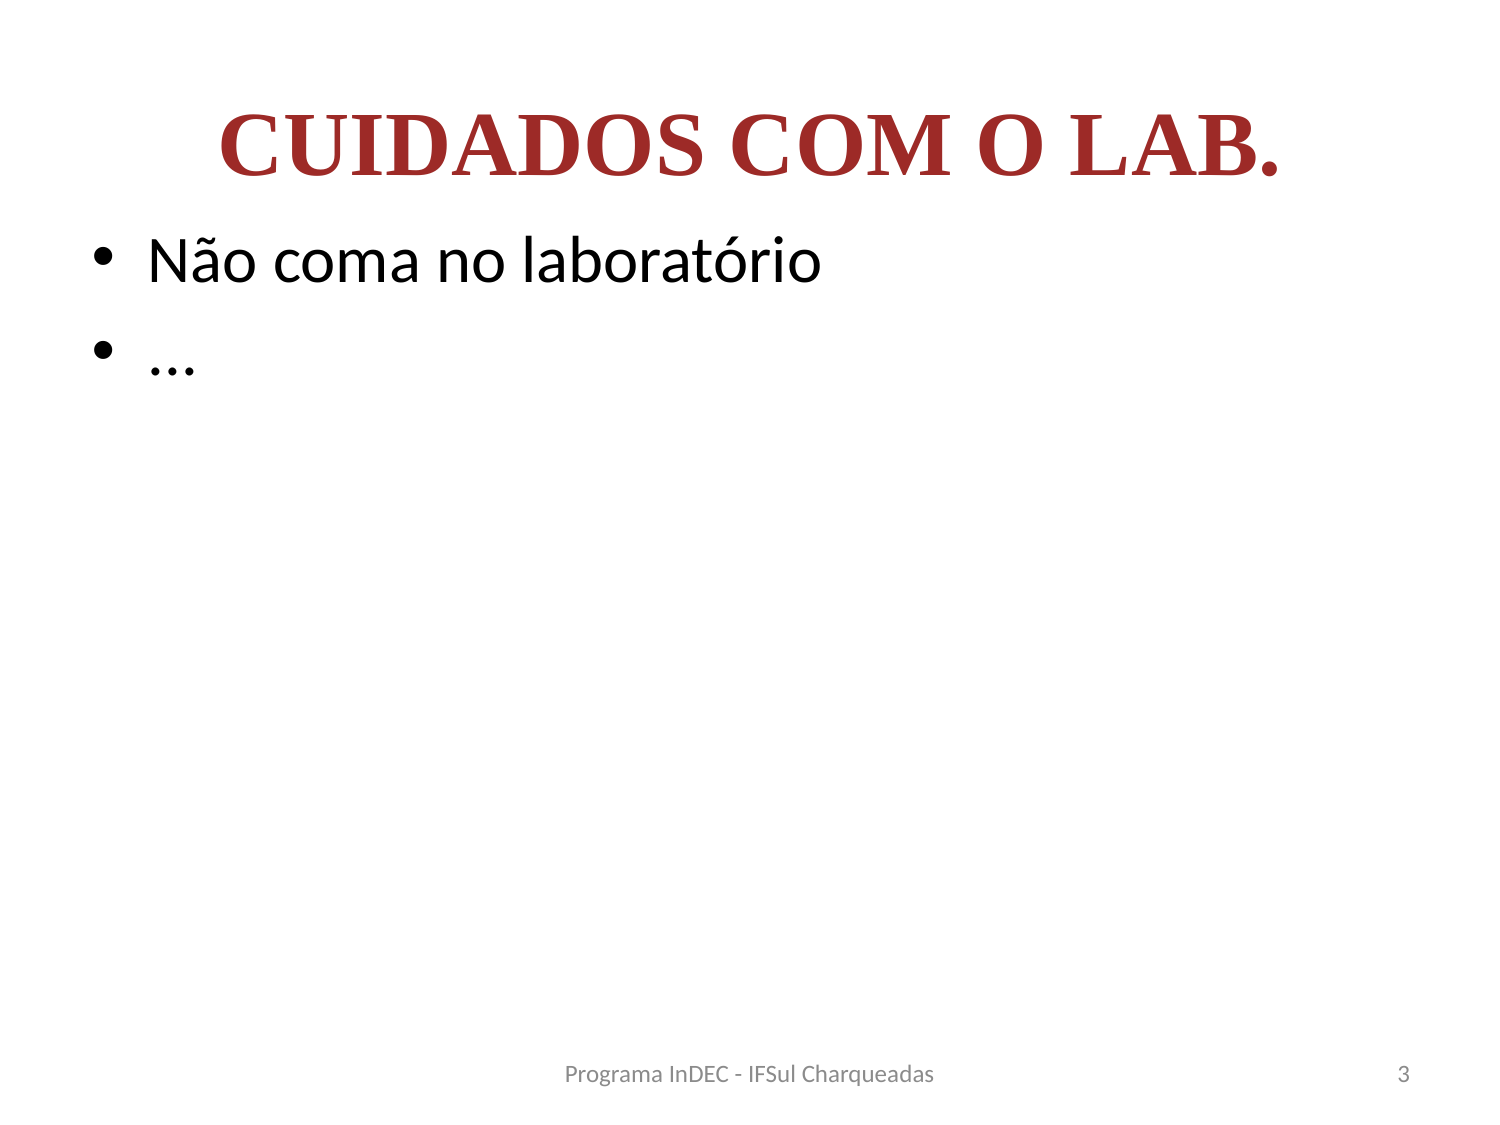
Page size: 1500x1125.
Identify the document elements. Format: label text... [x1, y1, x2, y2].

footer Programa InDEC - IFSul Charqueadas [512, 1042, 988, 1103]
title CUIDADOS COM O LAB. [75, 45, 1425, 233]
list Não coma no laboratório ... [76, 208, 1427, 1071]
slide_number 3 [1074, 1042, 1425, 1103]
